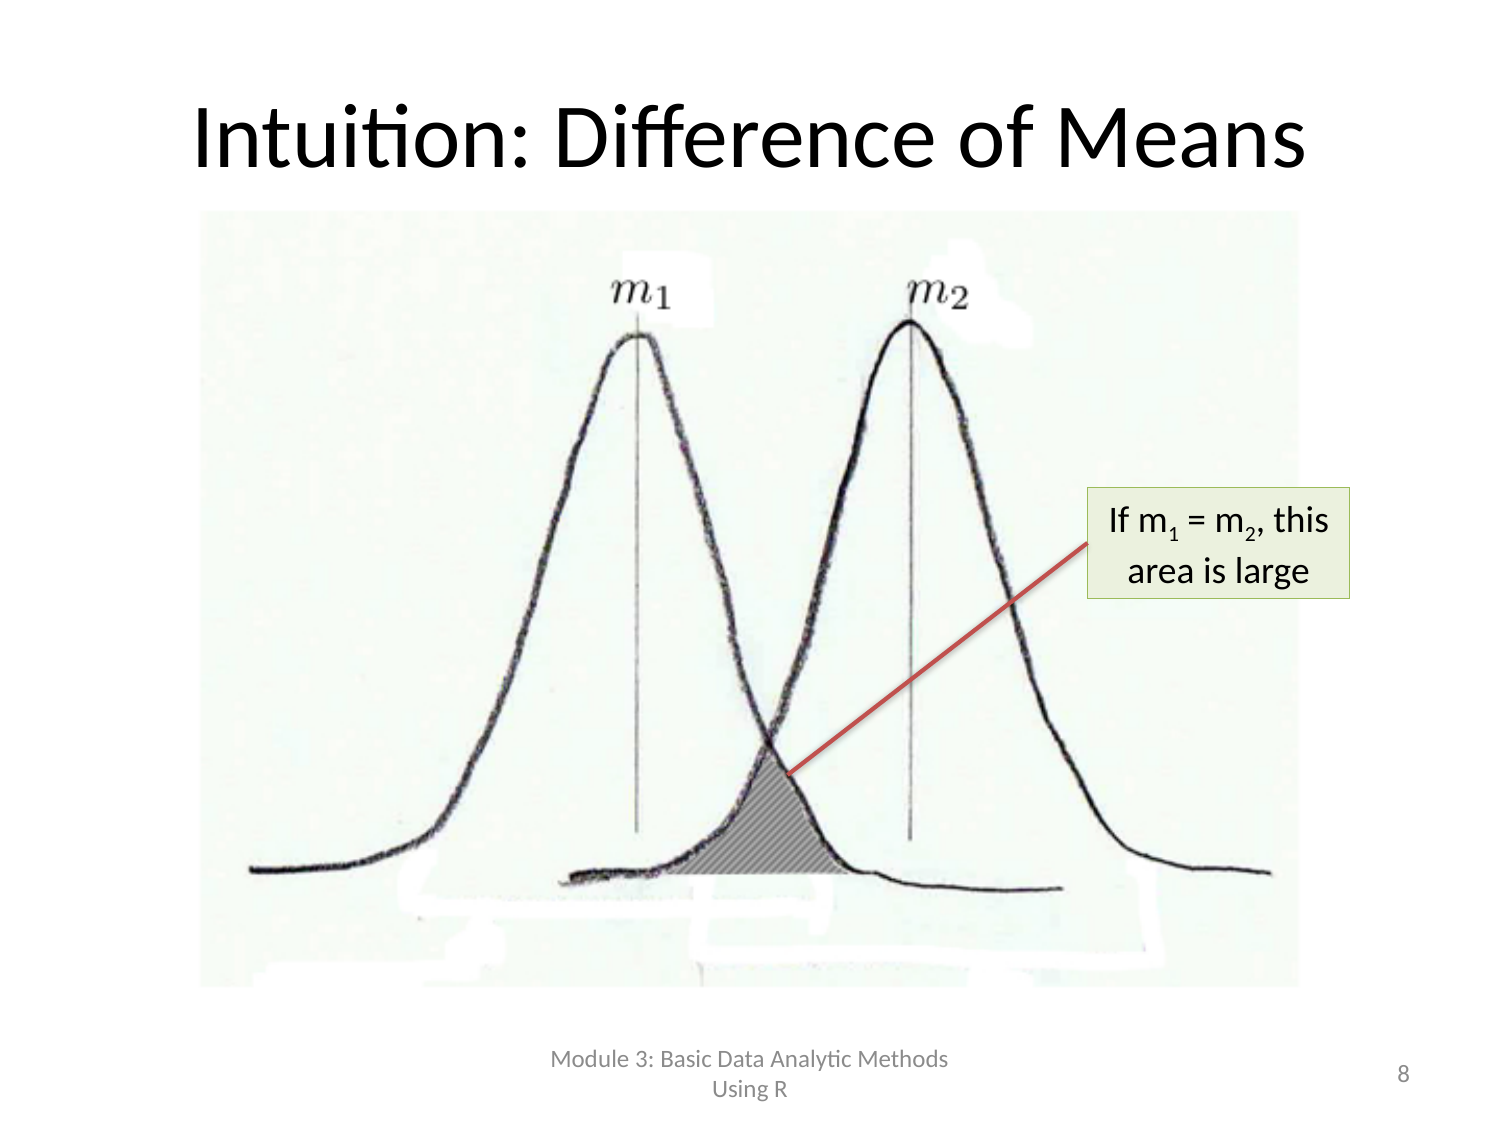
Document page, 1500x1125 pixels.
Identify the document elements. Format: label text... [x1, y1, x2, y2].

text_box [787, 562, 1088, 776]
footer Module 3: Basic Data Analytic Methods Using R [512, 1042, 988, 1103]
text_box If m1 = m2, this area is large [1341, 487, 1350, 599]
slide_number 8 [1074, 1042, 1425, 1103]
title Intuition: Difference of Means [75, 37, 1425, 225]
picture [162, 174, 1338, 1026]
